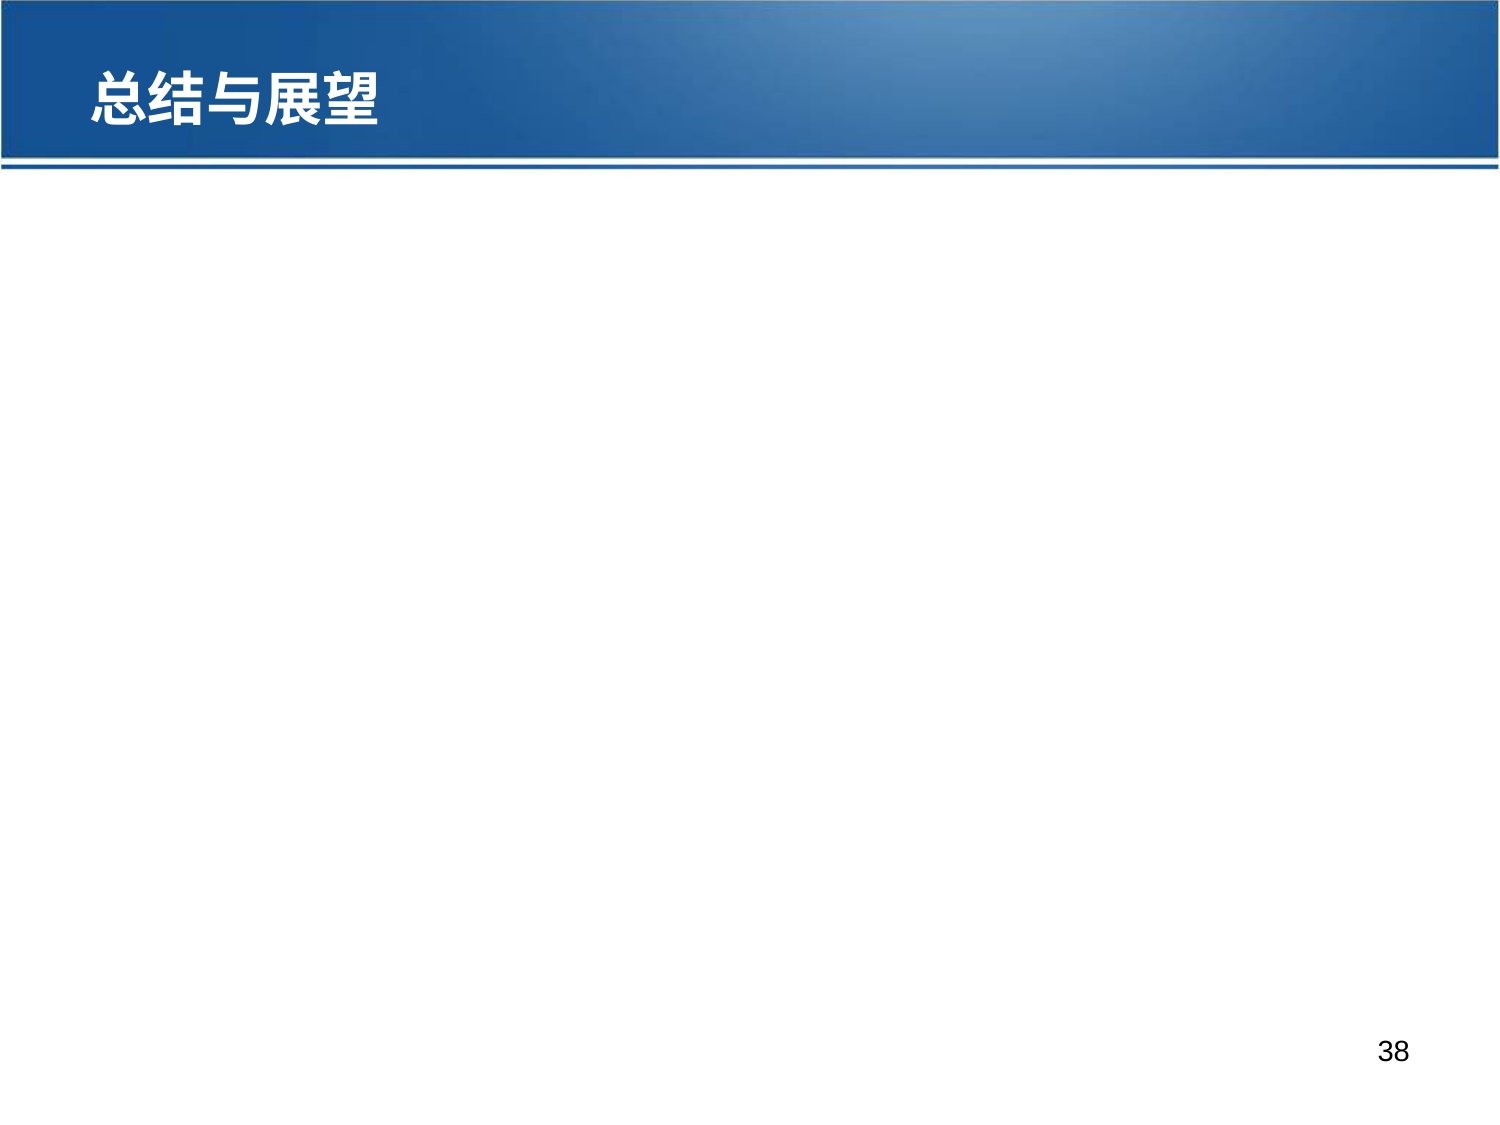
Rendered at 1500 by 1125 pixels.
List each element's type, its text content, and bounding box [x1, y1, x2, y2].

slide_number 38 [1074, 1024, 1426, 1103]
text_box 总结与展望 [74, 54, 1425, 151]
picture [0, 0, 1500, 1125]
